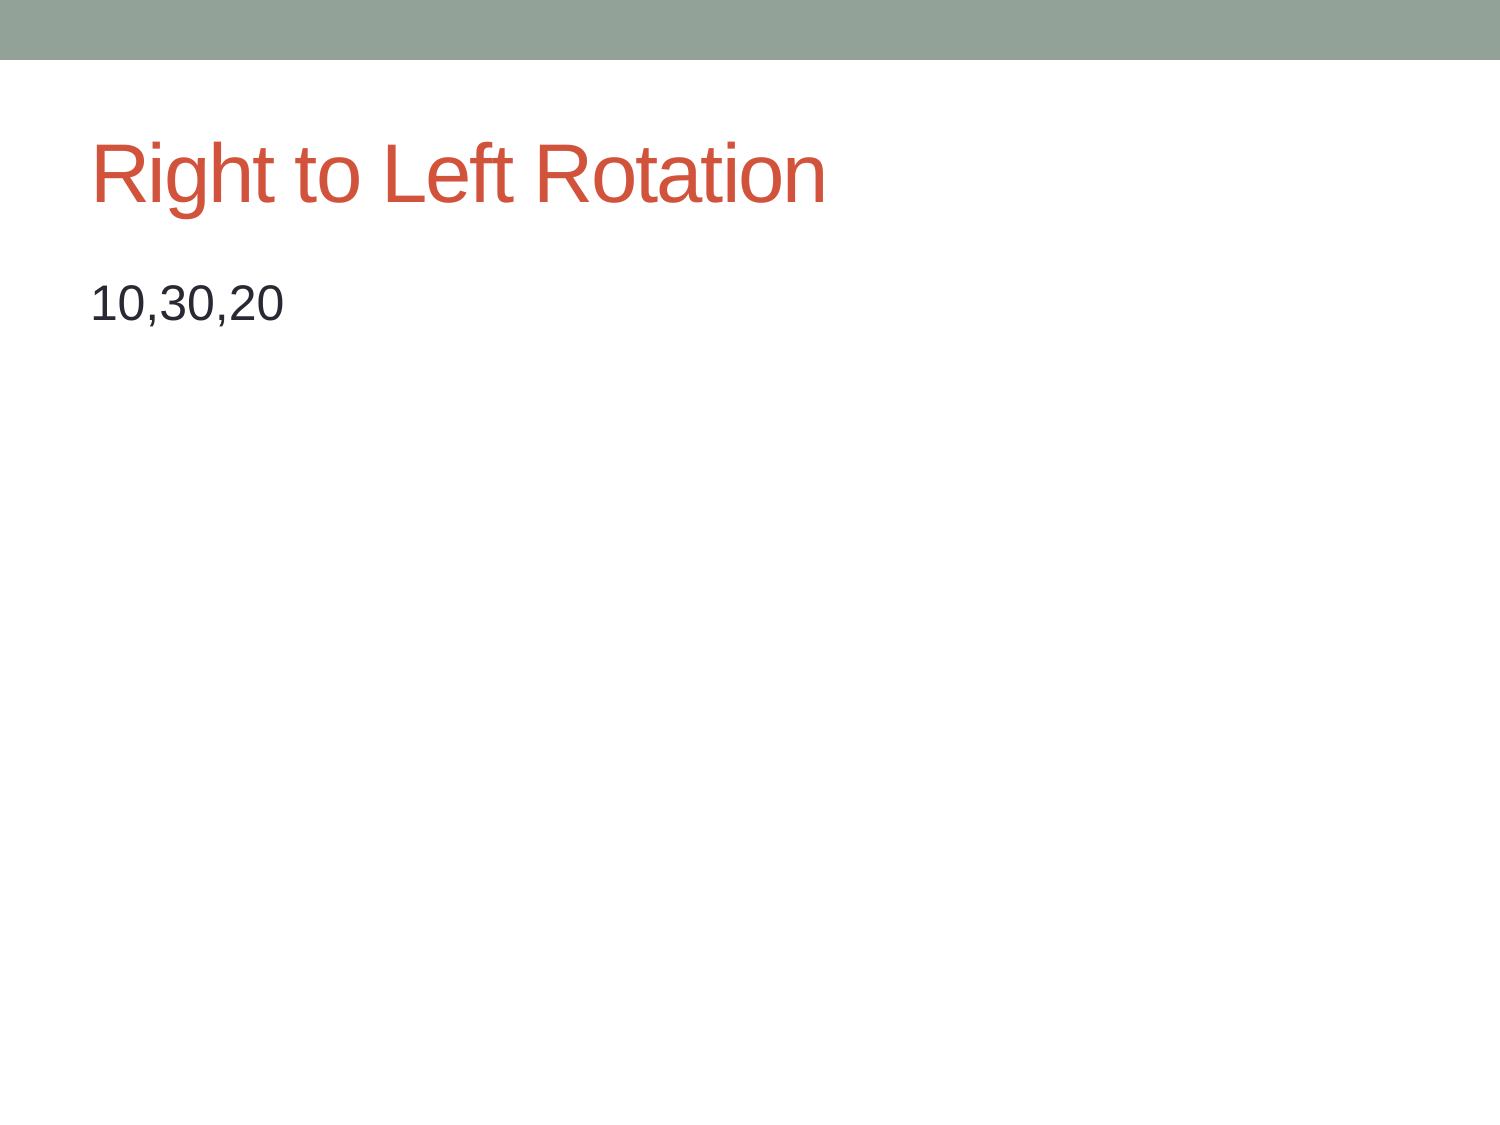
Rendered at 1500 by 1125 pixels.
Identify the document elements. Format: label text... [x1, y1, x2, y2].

title Right to Left Rotation [75, 87, 1425, 250]
list 10,30,20 [75, 262, 1425, 1063]
